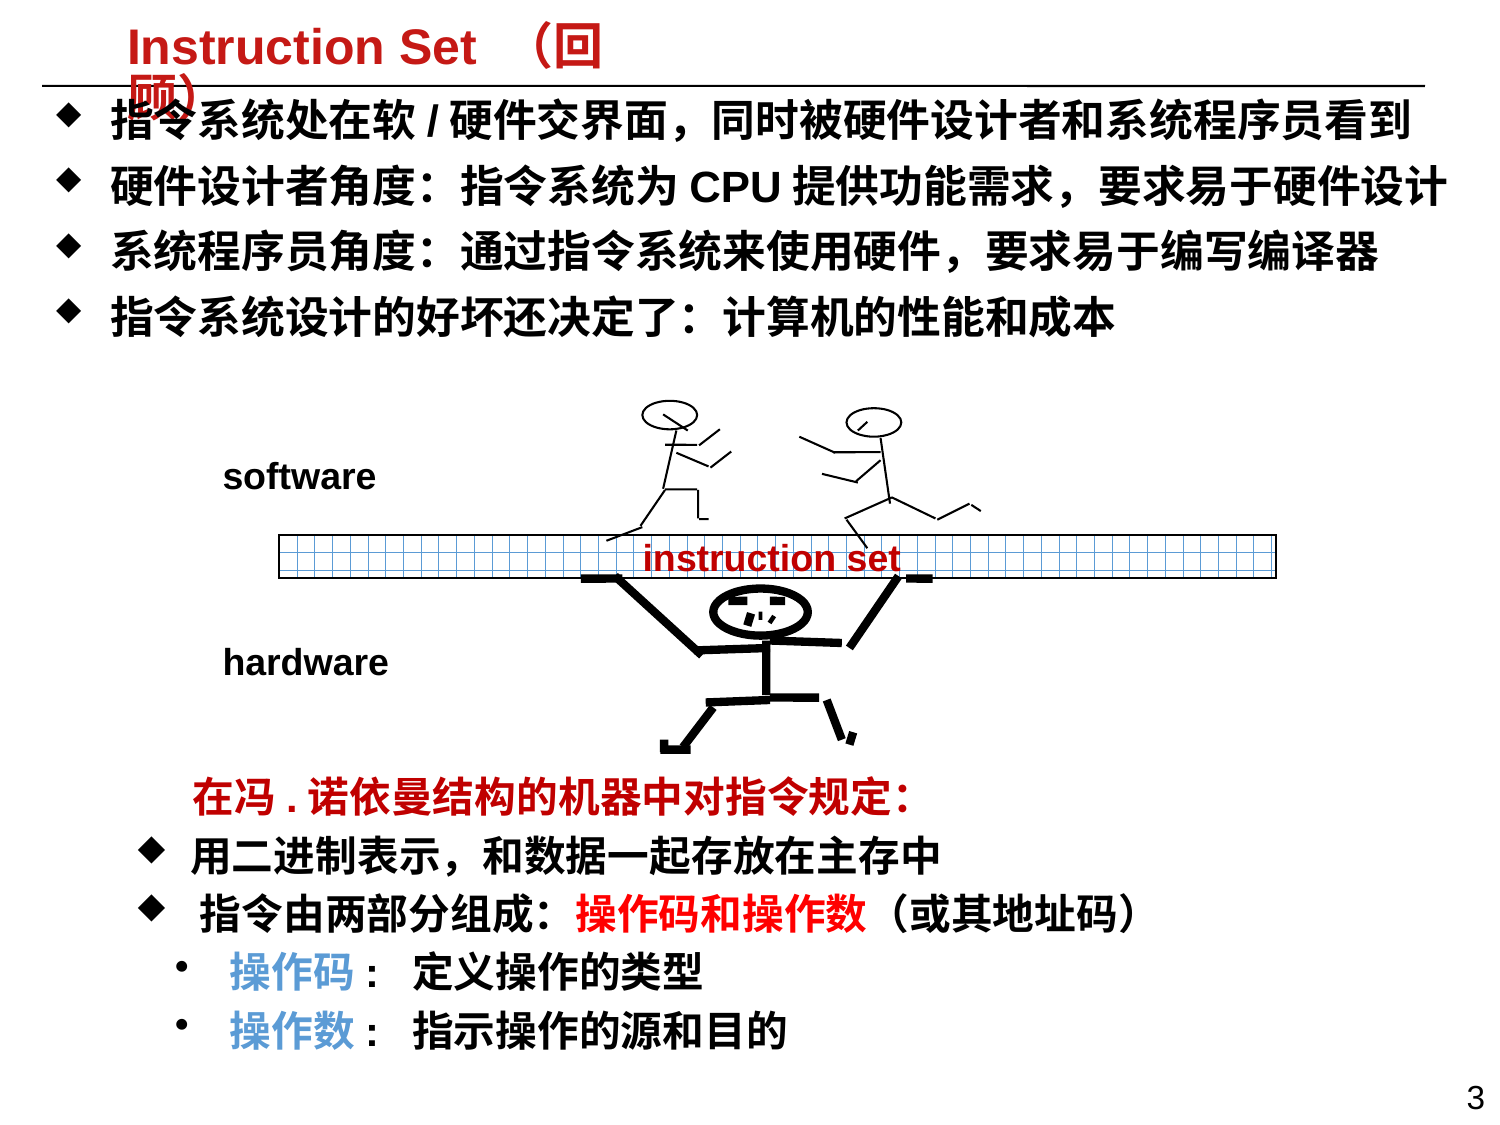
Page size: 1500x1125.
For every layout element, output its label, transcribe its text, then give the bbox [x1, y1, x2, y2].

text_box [211, 400, 1276, 753]
list 指令系统处在软/硬件交界面，同时被硬件设计者和系统程序员看到 硬件设计者角度：指令系统为CPU提供功能需求，要求易于硬件设计 系统程序员角度：通过指令系统来使用硬件，要求易于编写编译器 指令系统设计的好坏还决定了：计算机的性能和成本 [38, 85, 1487, 428]
title Instruction Set （回顾） [116, 18, 708, 80]
text_box 在冯.诺依曼结构的机器中对指令规定： 用二进制表示，和数据一起存放在主存中 指令由两部分组成：操作码和操作数（或其地址码） 操作码: 定义操作的类型 操作数: 指示操作的源和目的 [120, 763, 1175, 1062]
